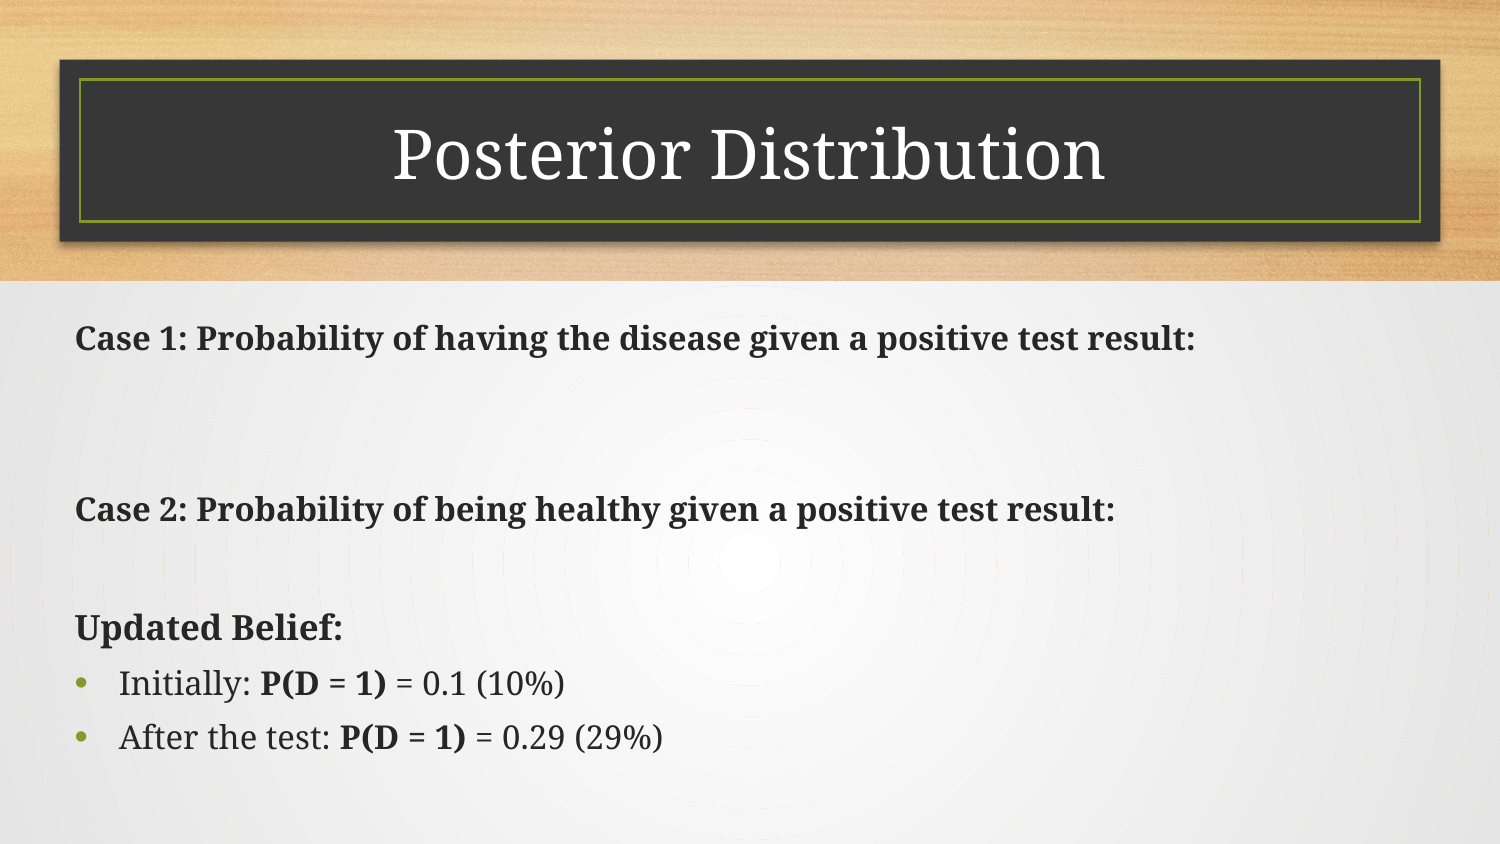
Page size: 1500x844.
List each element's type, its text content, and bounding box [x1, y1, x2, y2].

text_box [0, 280, 1500, 844]
text_box [58, 58, 1442, 243]
text_box [0, 0, 1500, 280]
title Posterior Distribution [98, 97, 1401, 207]
text_box [79, 79, 1421, 222]
